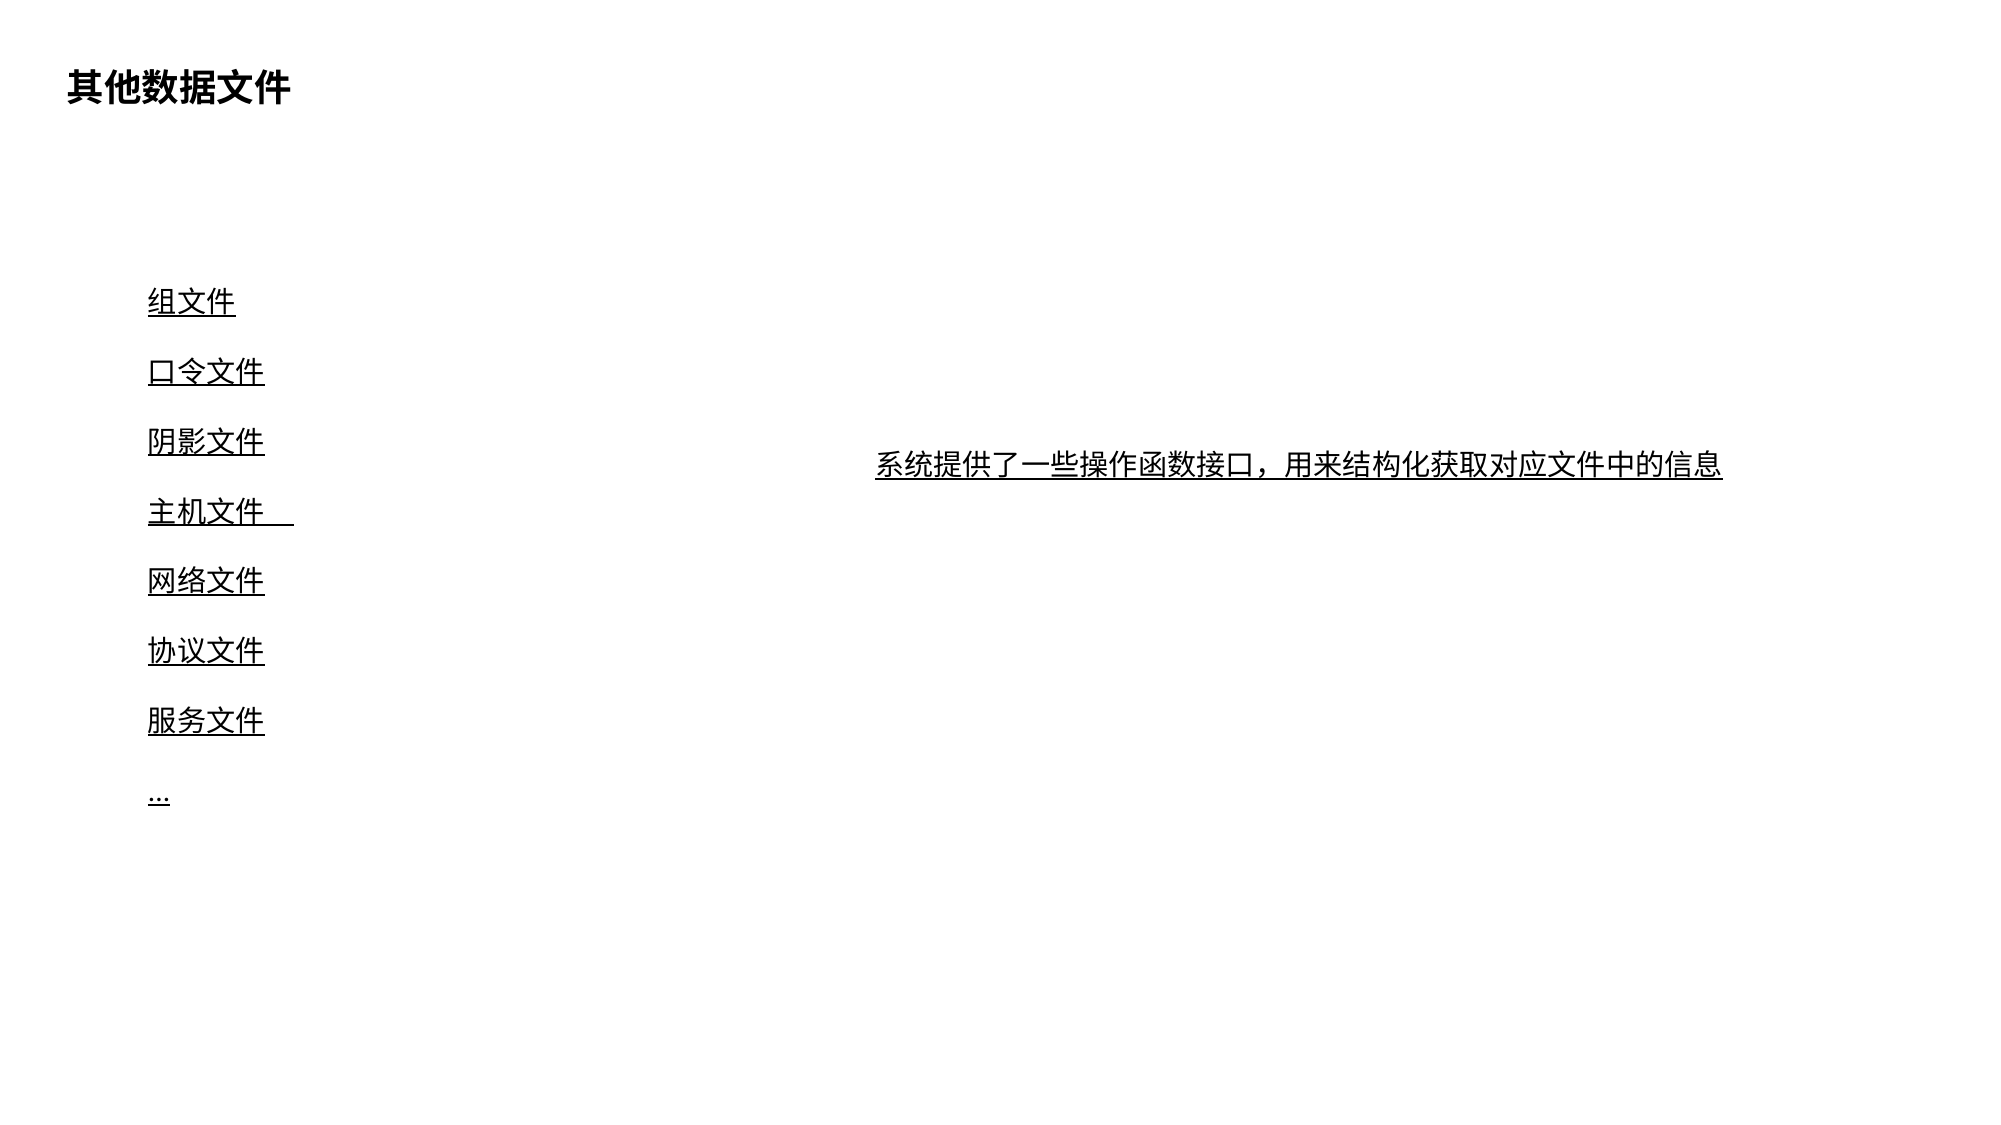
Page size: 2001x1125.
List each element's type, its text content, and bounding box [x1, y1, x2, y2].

text_box 其他数据文件 [52, 56, 322, 162]
text_box 组文件 口令文件 阴影文件 主机文件 网络文件 协议文件 服务文件 ... [133, 275, 610, 815]
text_box 系统提供了一些操作函数接口，用来结构化获取对应文件中的信息 [860, 439, 1879, 489]
